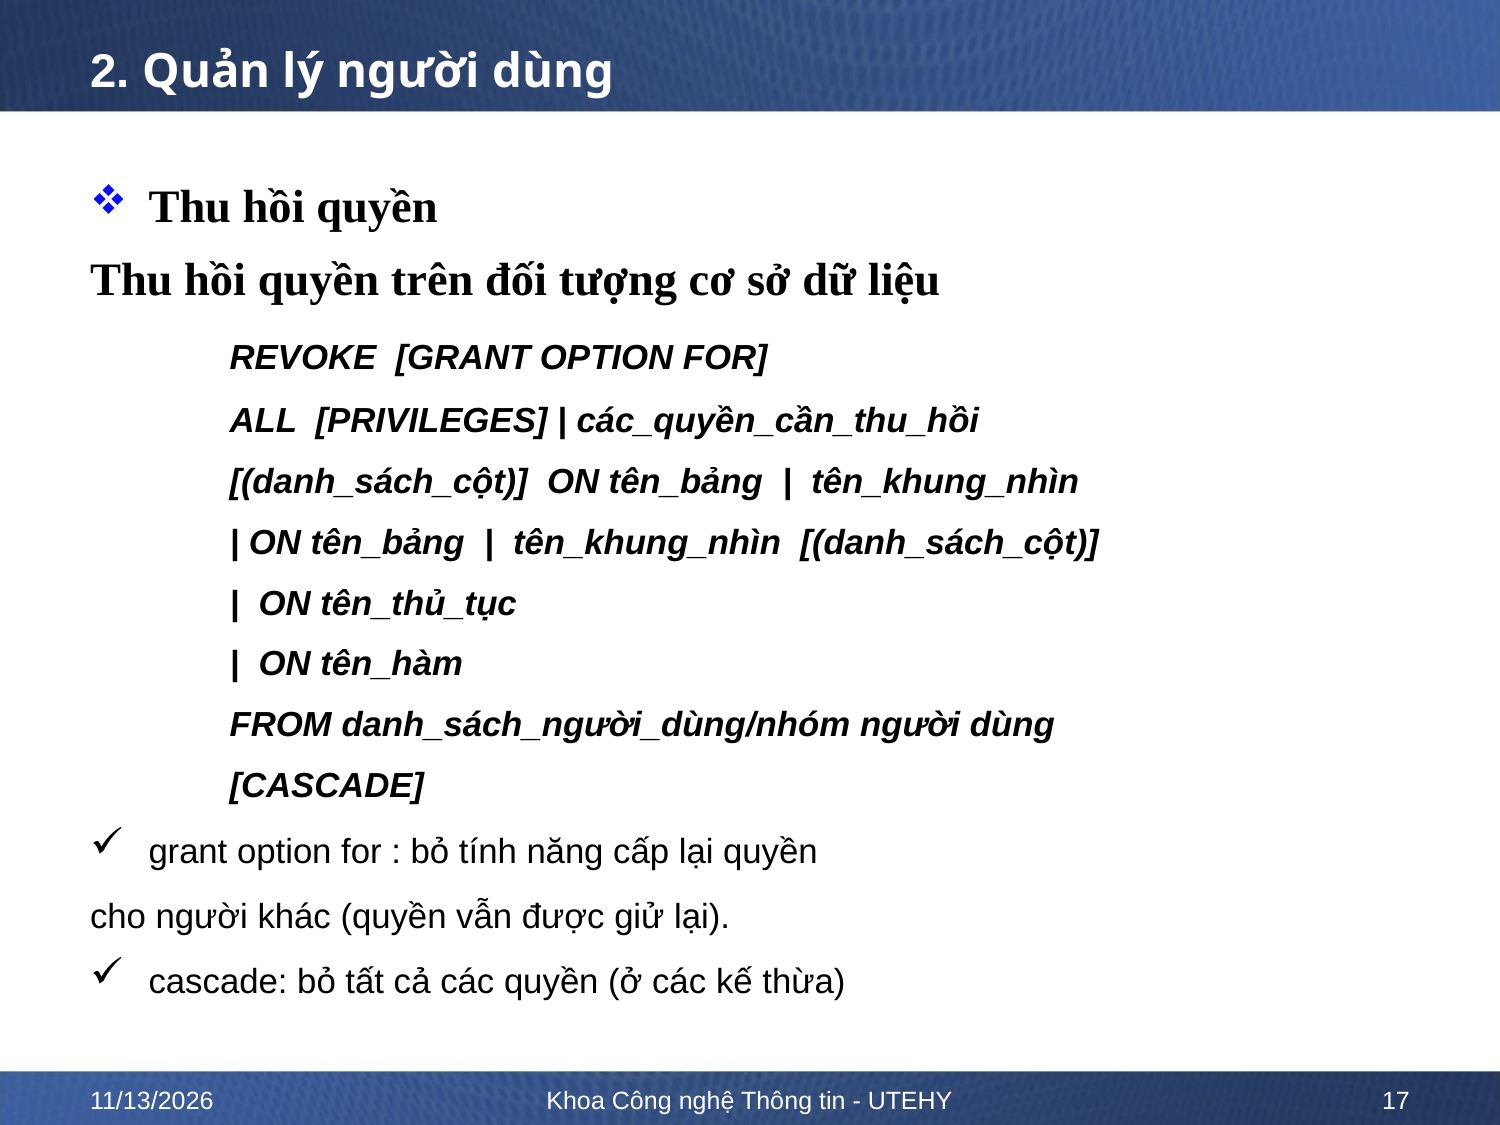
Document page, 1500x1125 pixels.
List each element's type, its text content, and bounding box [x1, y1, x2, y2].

title 2. Quản lý người dùng [75, 4, 1425, 105]
picture [0, 0, 1500, 1125]
slide_number 17 [1074, 1069, 1425, 1125]
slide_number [75, 1069, 425, 1125]
list Thu hồi quyền Thu hồi quyền trên đối tượng cơ sở dữ liệu REVOKE [GRANT OPTION FOR] ALL [PRIVILEGES] | các_quyền_cần_thu_hồi [(danh_sách_cột)] ON tên_bảng | tên_khung_nhìn | ON tên_bảng | tên_khung_nhìn [(danh_sách_cột)] | ON tên_thủ_tục | ON tên_hàm FROM danh_sách_người_dùng/nhóm người dùng [CASCADE] grant option for : bỏ tính năng cấp lại quyền cho người khác (quyền vẫn được giử lại). cascade: bỏ tất cả các quyền (ở các kế thừa) [75, 174, 1425, 1025]
footer Khoa Công nghệ Thông tin - UTEHY [512, 1069, 988, 1125]
